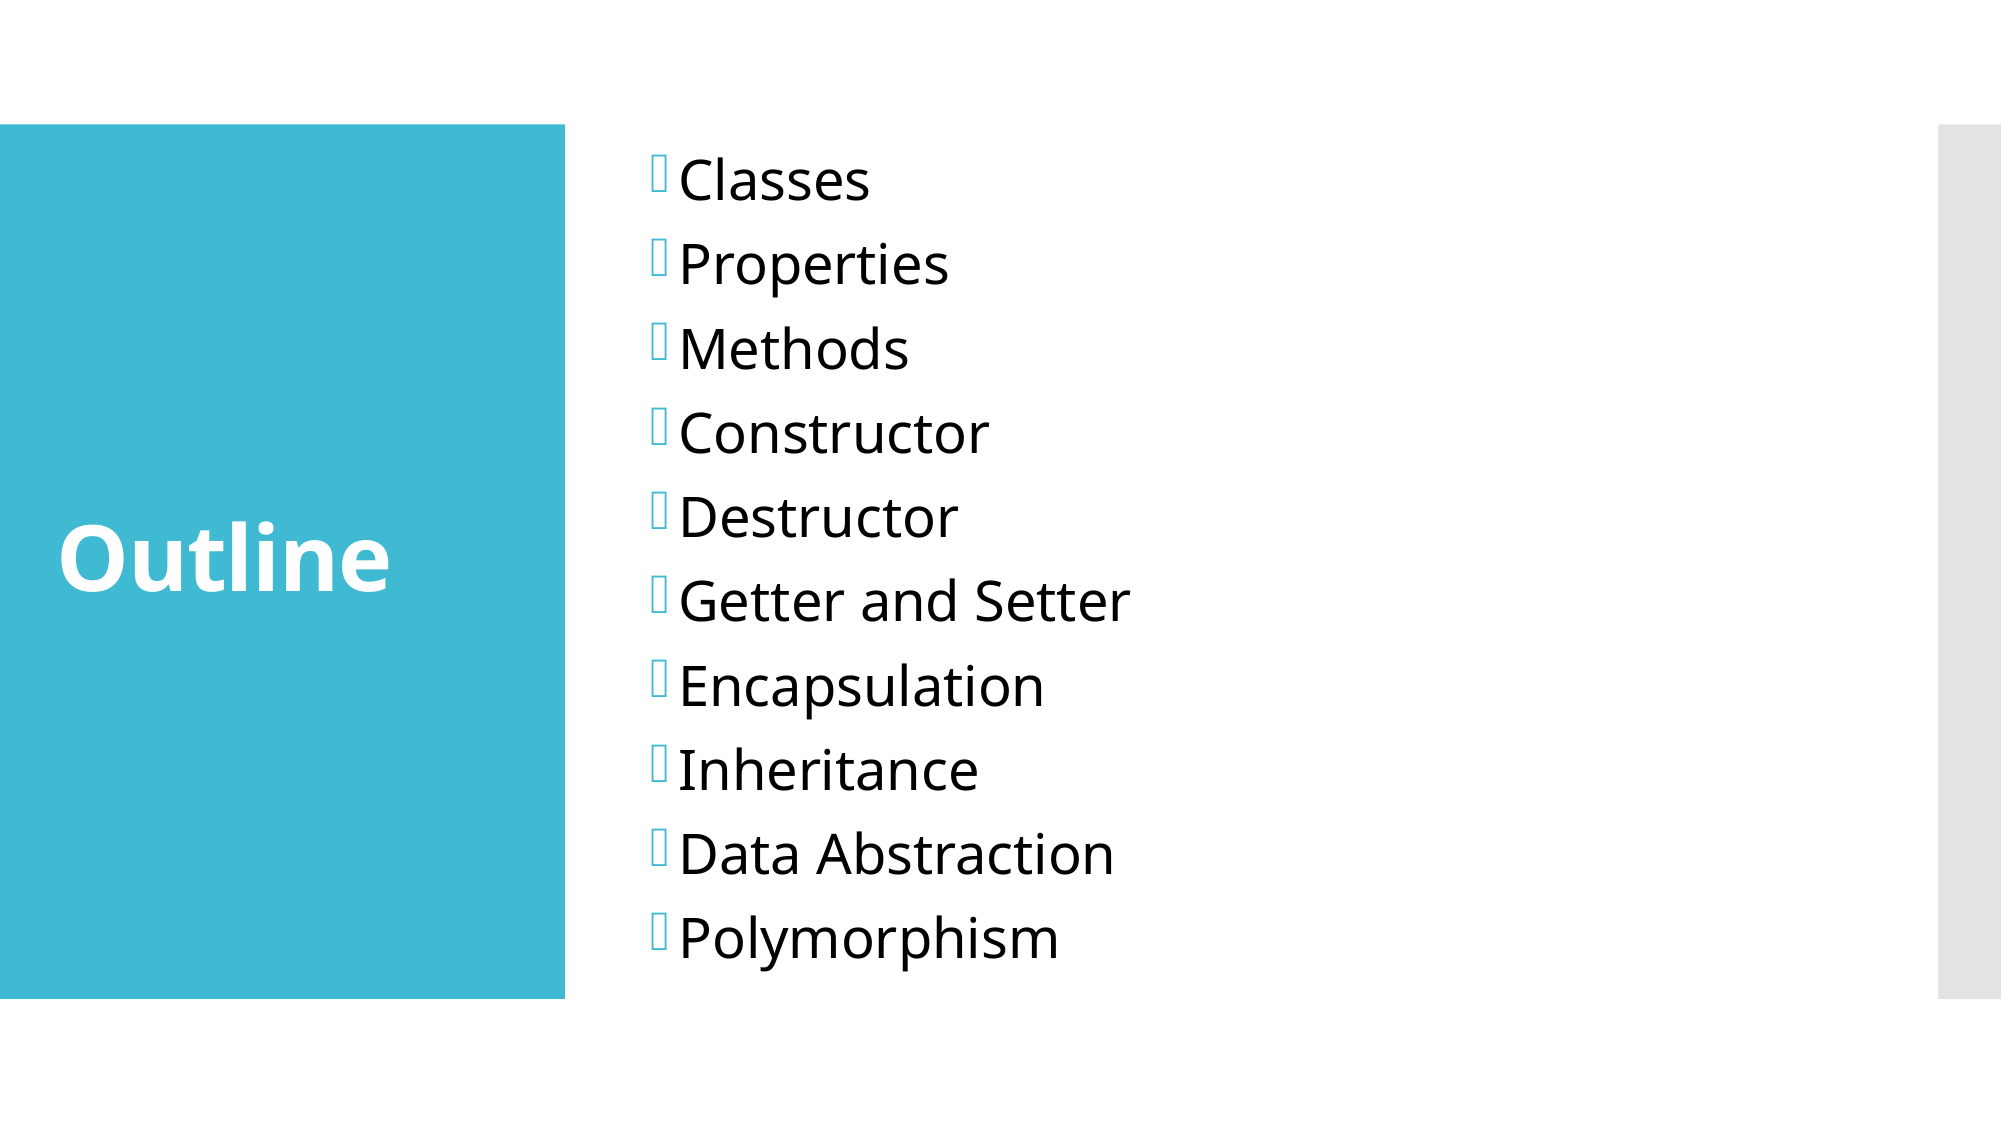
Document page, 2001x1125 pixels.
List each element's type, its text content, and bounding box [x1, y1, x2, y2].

list Classes Properties Methods Constructor Destructor Getter and Setter Encapsulation Inheritance Data Abstraction Polymorphism [634, 141, 1835, 982]
title Outline [41, 184, 525, 940]
